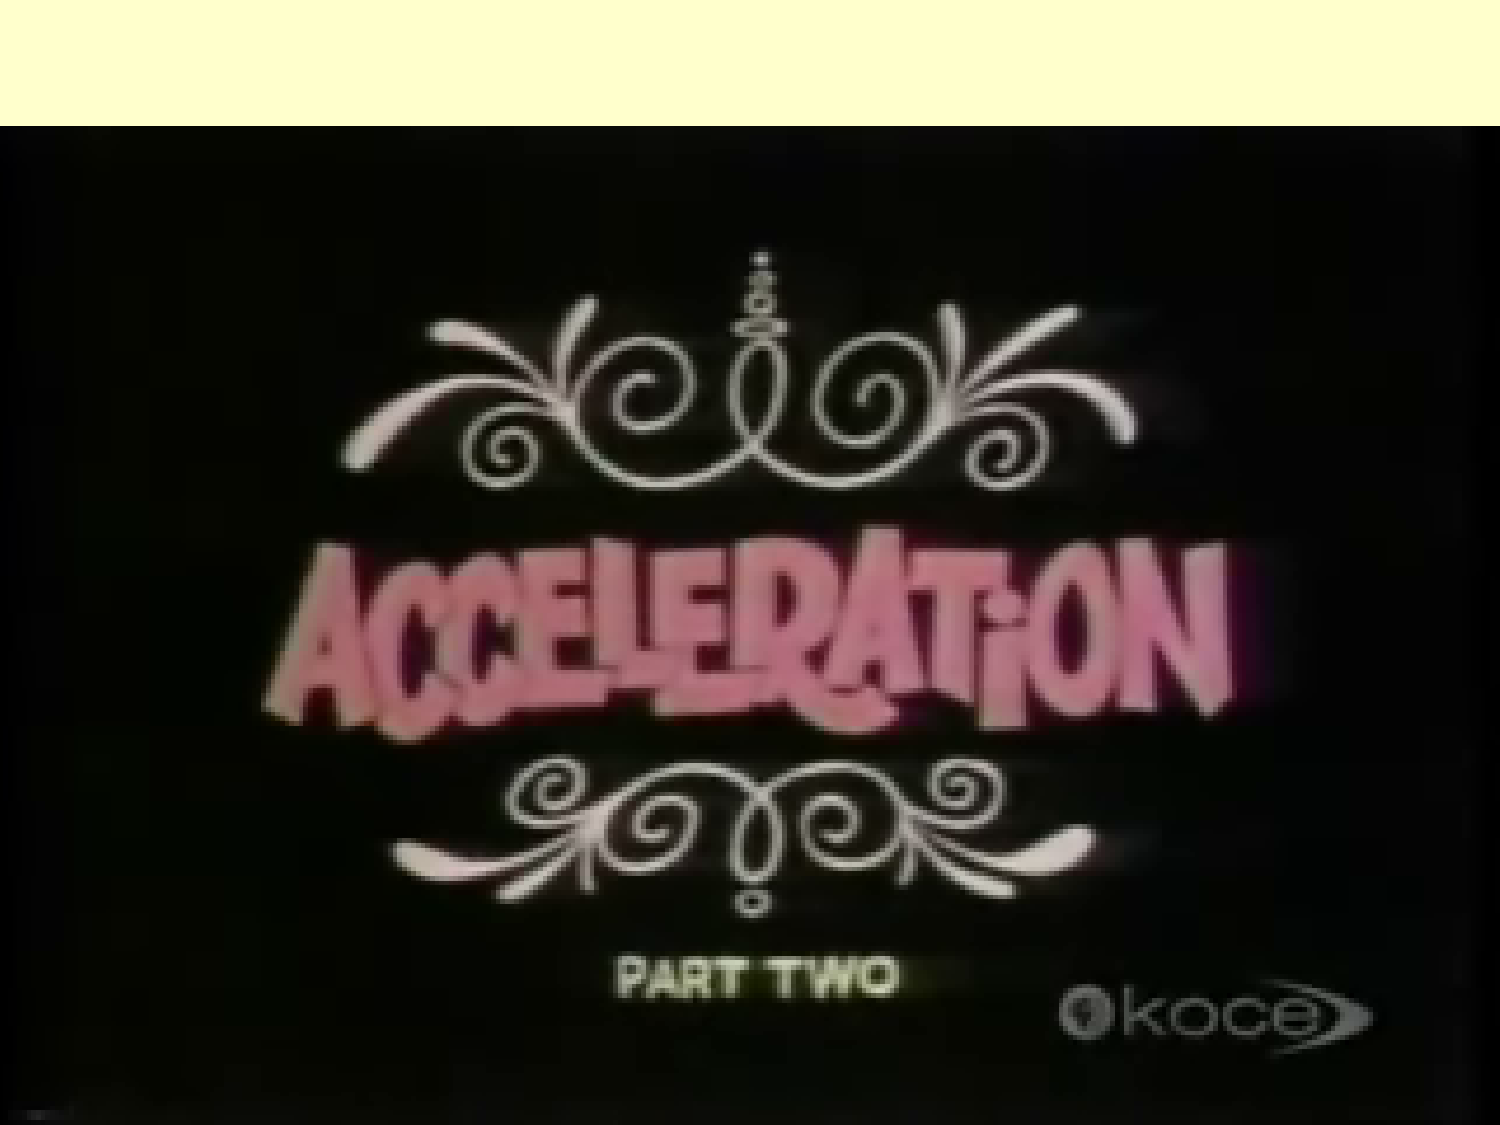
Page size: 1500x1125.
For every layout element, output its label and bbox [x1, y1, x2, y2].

list [0, 125, 1500, 1125]
